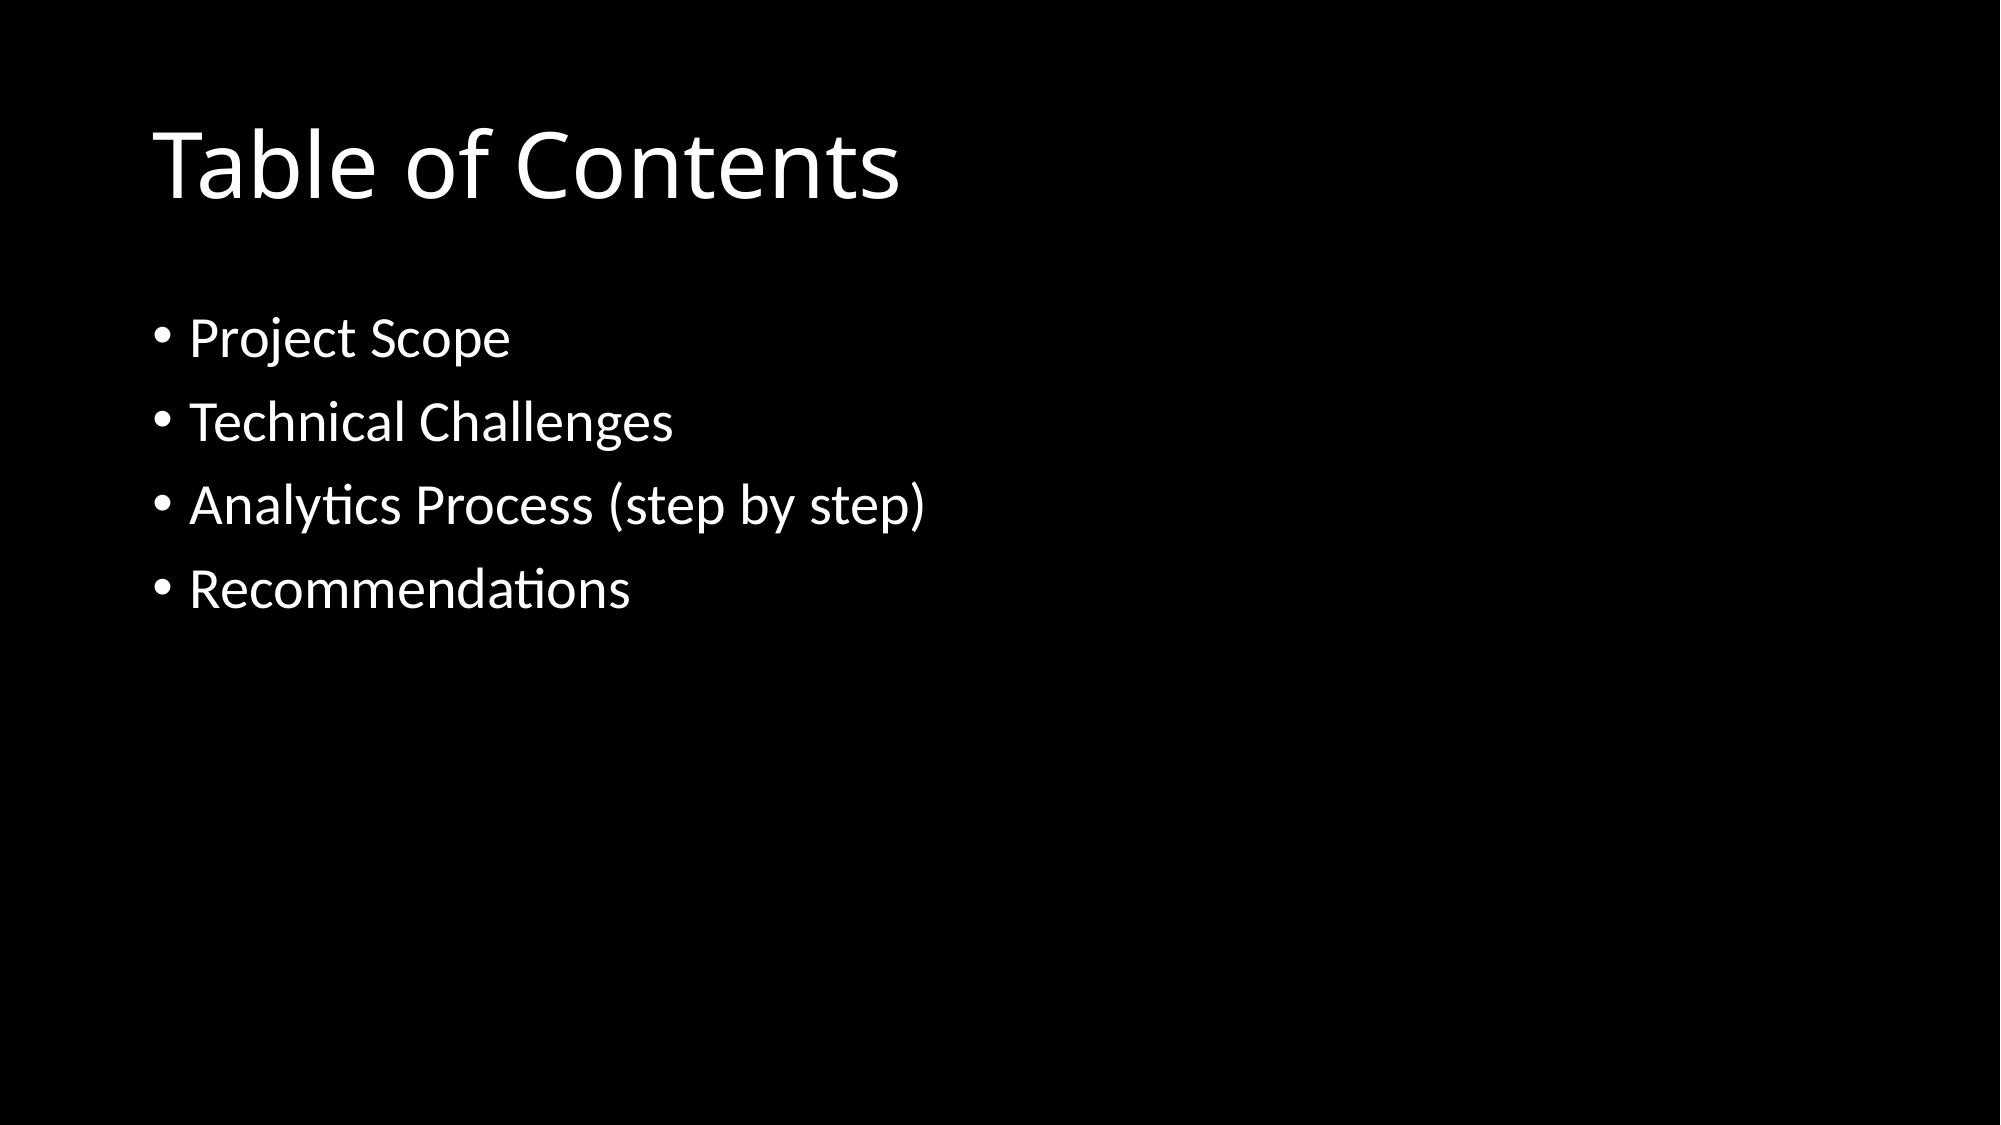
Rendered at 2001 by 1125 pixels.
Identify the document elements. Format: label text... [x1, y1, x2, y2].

title Table of Contents [137, 59, 1863, 278]
list Project Scope Technical Challenges Analytics Process (step by step) Recommendations [137, 299, 1863, 1014]
